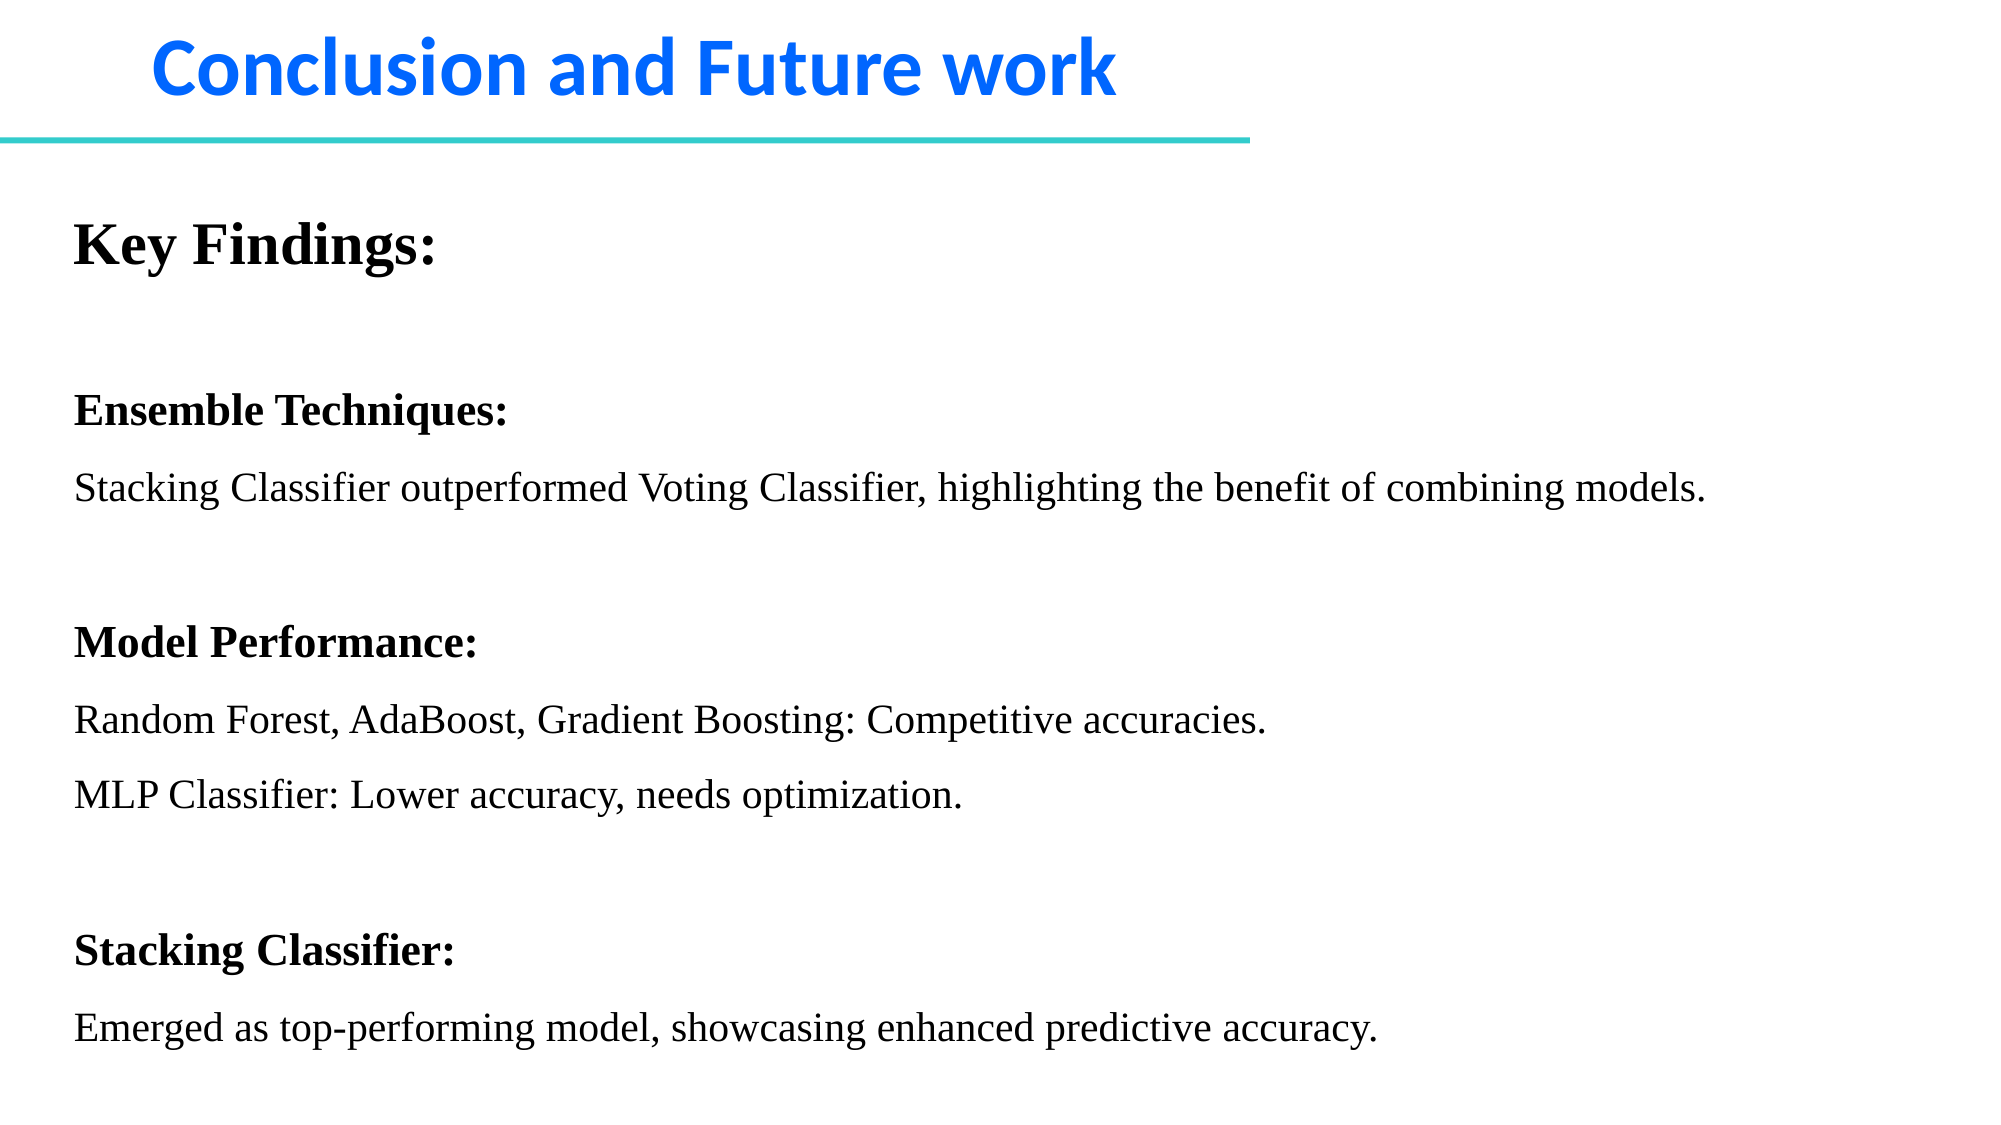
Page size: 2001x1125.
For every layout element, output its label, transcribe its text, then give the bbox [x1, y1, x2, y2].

title Conclusion and Future work [137, 0, 1863, 138]
text_box Key Findings: Ensemble Techniques: Stacking Classifier outperformed Voting Classifier, highlighting the benefit of combining models. Model Performance: Random Forest, AdaBoost, Gradient Boosting: Competitive accuracies. MLP Classifier: Lower accuracy, needs optimization. Stacking Classifier: Emerged as top-performing model, showcasing enhanced predictive accuracy. [58, 161, 1966, 1057]
